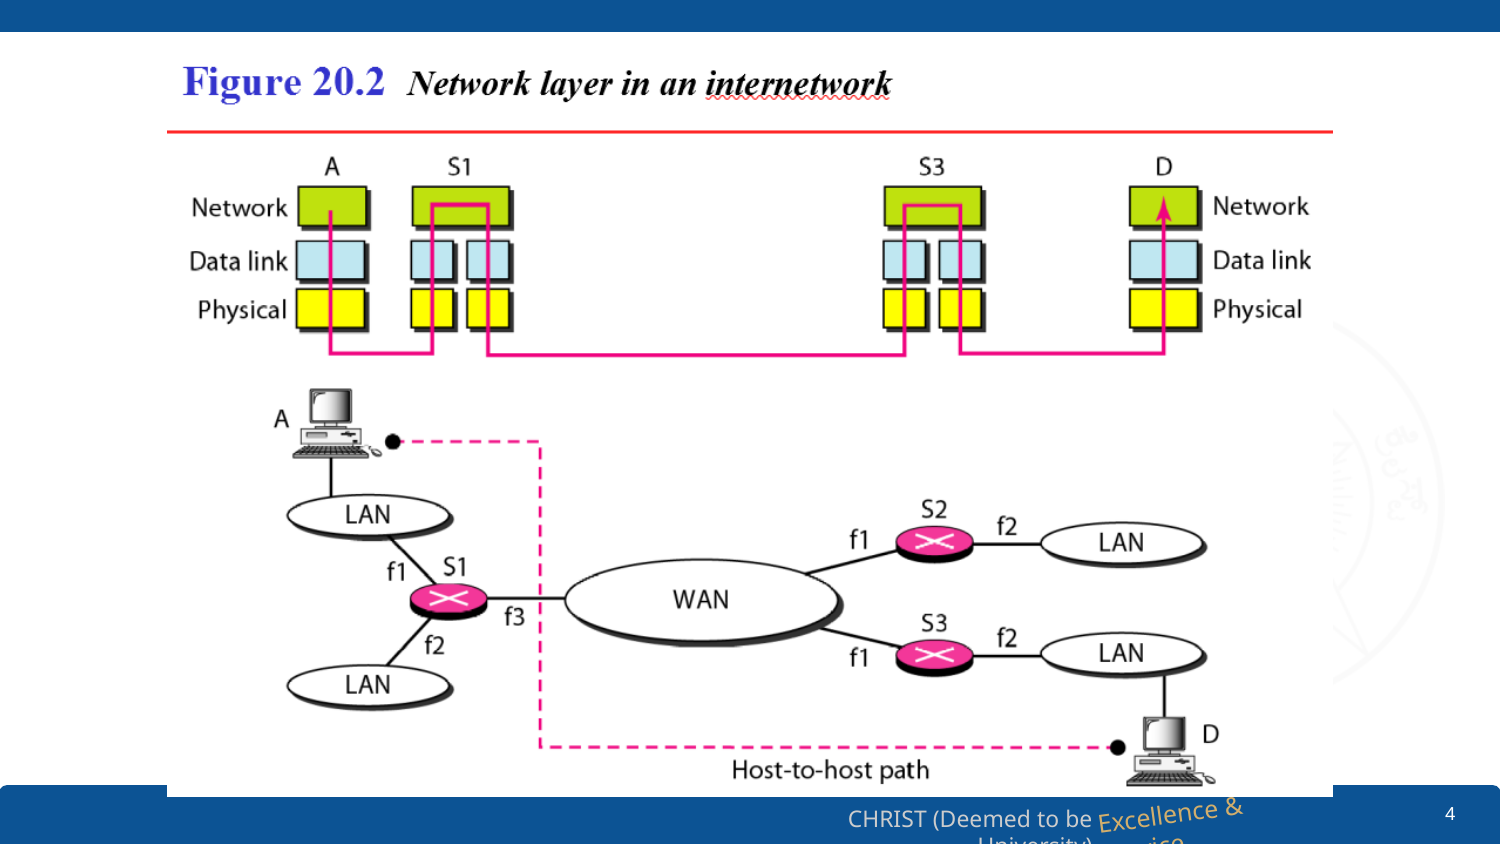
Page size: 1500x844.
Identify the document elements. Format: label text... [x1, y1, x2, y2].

slide_number ‹#› [1380, 788, 1471, 838]
picture [167, 47, 1333, 797]
